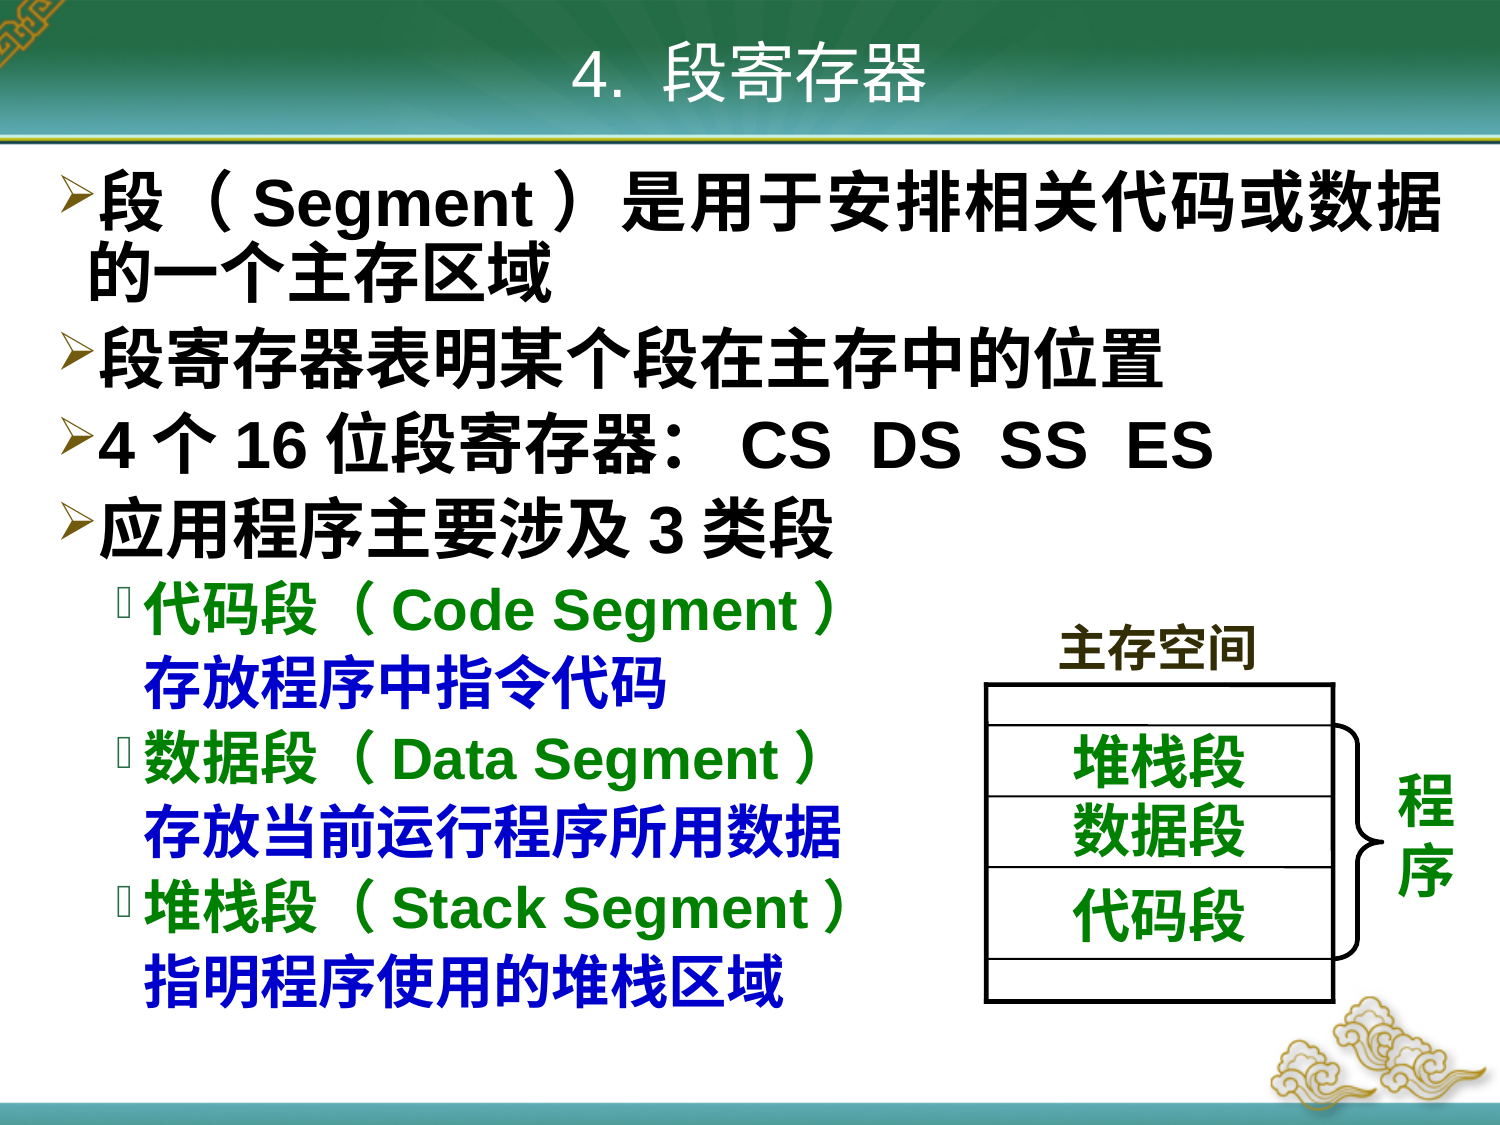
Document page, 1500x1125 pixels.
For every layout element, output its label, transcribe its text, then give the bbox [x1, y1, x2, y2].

list 段（Segment）是用于安排相关代码或数据的一个主存区域 段寄存器表明某个段在主存中的位置 4个16位段寄存器：CS DS SS ES 应用程序主要涉及3类段 代码段（Code Segment） 存放程序中指令代码 数据段（Data Segment） 存放当前运行程序所用数据 堆栈段（Stack Segment） 指明程序使用的堆栈区域 [40, 160, 1460, 1059]
title 4. 段寄存器 [74, 18, 1426, 124]
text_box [986, 609, 1471, 1002]
picture [0, 0, 1500, 1125]
